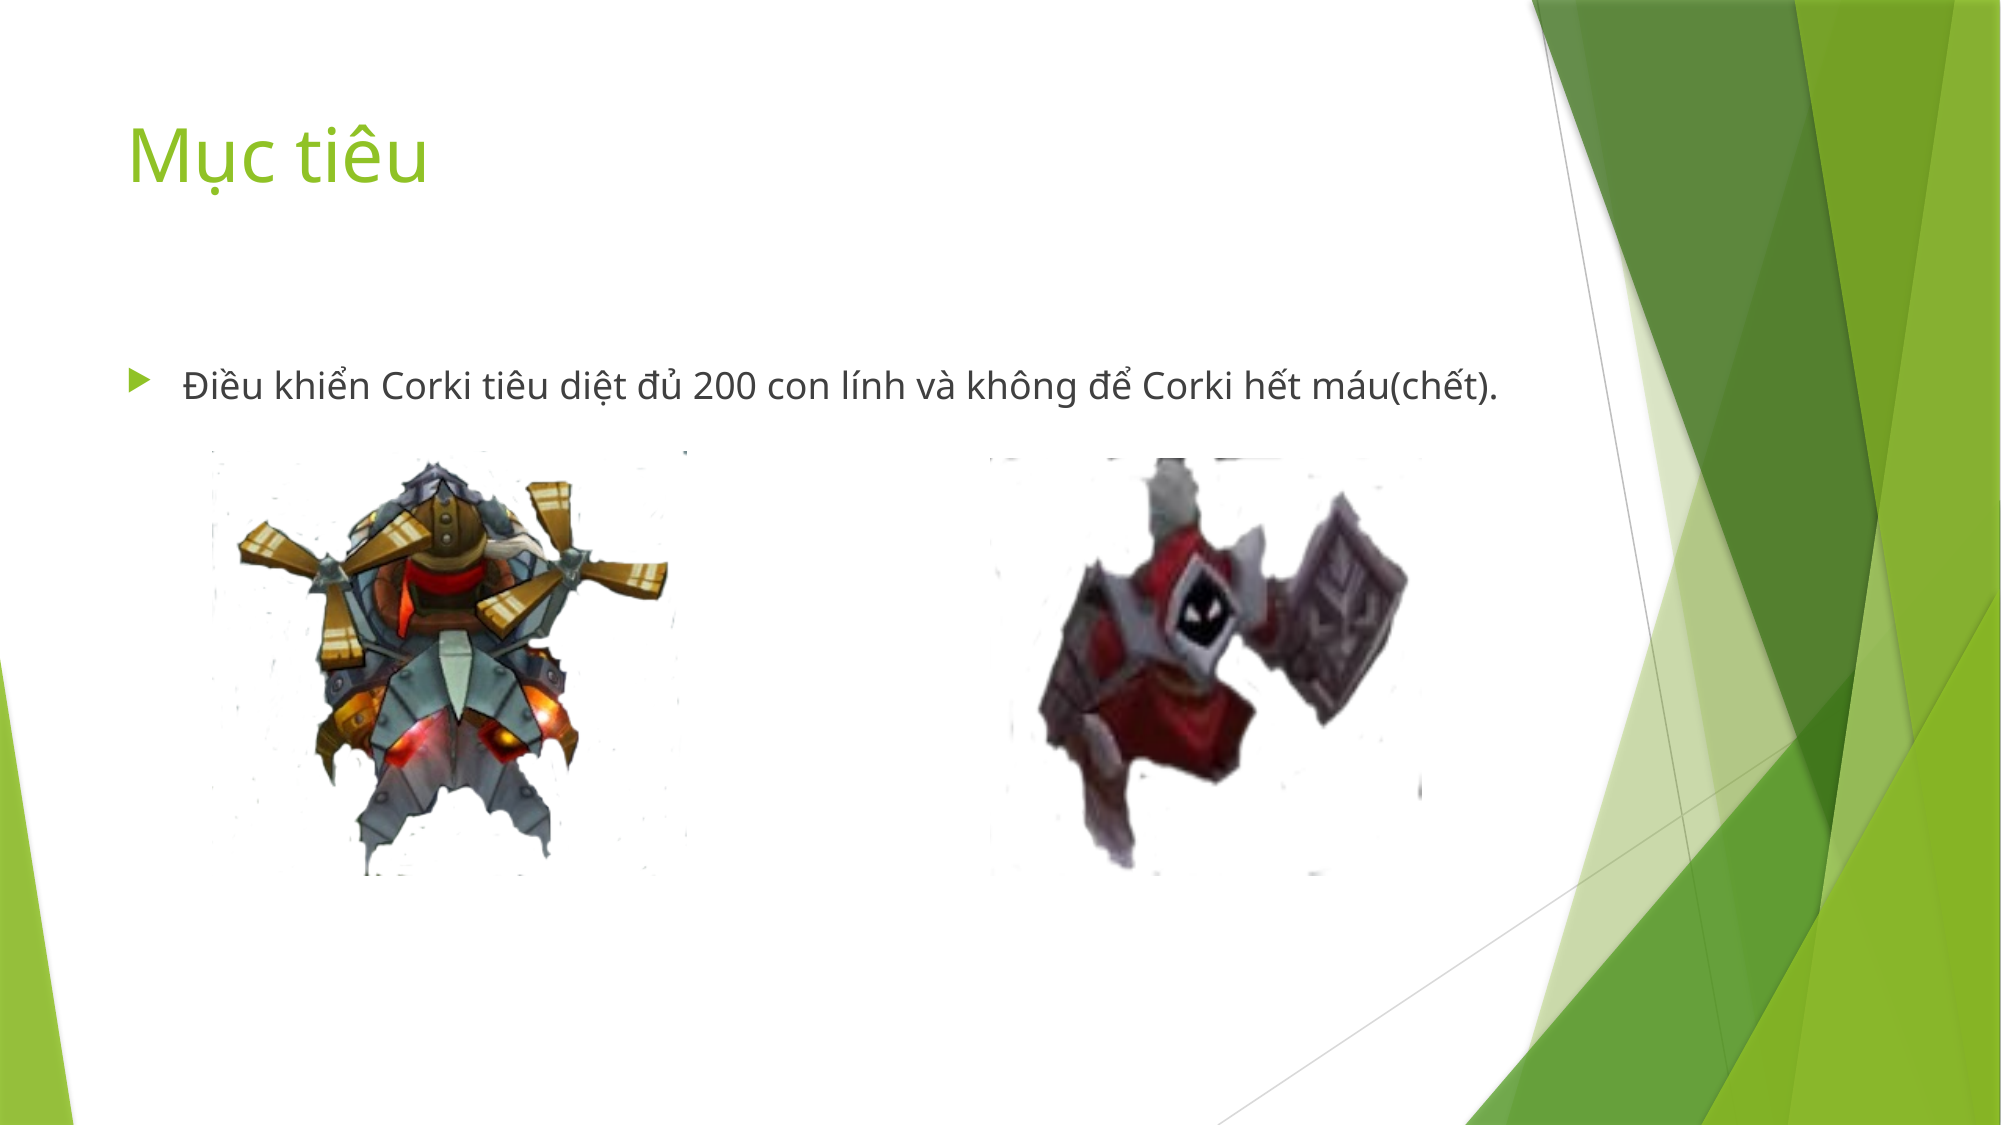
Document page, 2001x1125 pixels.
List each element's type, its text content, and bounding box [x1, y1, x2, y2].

picture [989, 458, 1423, 876]
picture [212, 451, 687, 876]
list Điều khiển Corki tiêu diệt đủ 200 con lính và không để Corki hết máu(chết). [111, 354, 1522, 992]
title Mục tiêu [111, 99, 1522, 317]
